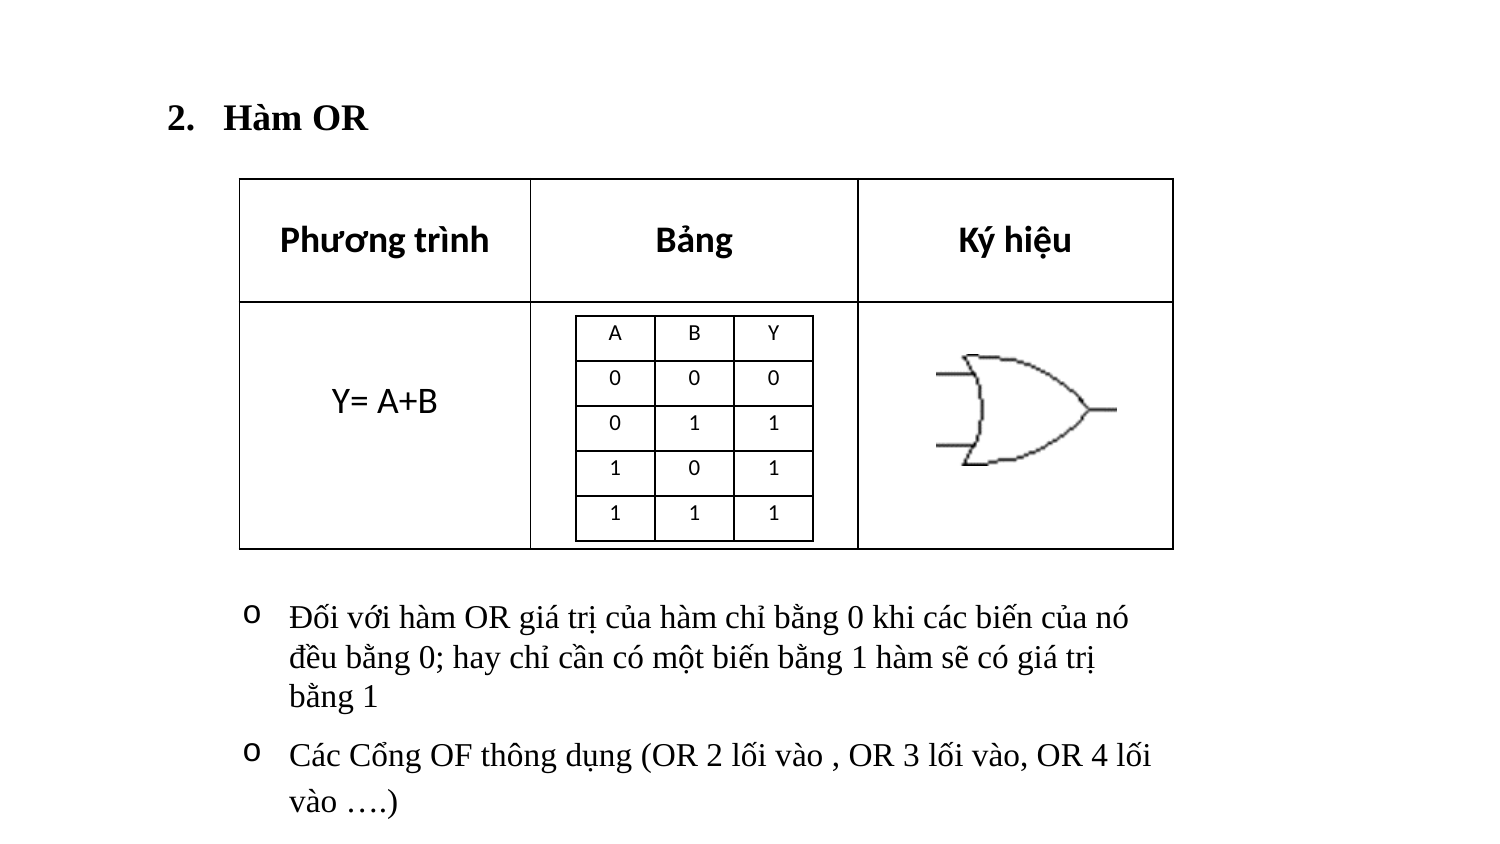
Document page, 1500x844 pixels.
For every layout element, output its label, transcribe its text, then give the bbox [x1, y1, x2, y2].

table_cell 1 [735, 497, 812, 540]
table_header Y [735, 317, 812, 360]
table_cell 0 [656, 362, 733, 405]
table_cell 1 [656, 497, 733, 540]
table_cell 1 [735, 452, 812, 495]
table_cell 0 [577, 407, 654, 450]
table_header A [577, 317, 654, 360]
table_cell 0 [656, 452, 733, 495]
table_cell [859, 303, 1172, 548]
table_header Ký hiệu [859, 180, 1172, 301]
table_header Bảng [531, 180, 857, 301]
text_box Hàm OR [152, 79, 974, 146]
table_cell 1 [656, 407, 733, 450]
table_header Phương trình [240, 180, 530, 301]
table_header B [656, 317, 733, 360]
table_cell 0 [577, 362, 654, 405]
table_cell 0 [735, 362, 812, 405]
table_cell 1 [577, 497, 654, 540]
picture [936, 354, 1117, 466]
table_cell 1 [577, 452, 654, 495]
table_cell Y= A+B [240, 303, 530, 548]
table_cell [531, 303, 857, 548]
table_cell 1 [735, 407, 812, 450]
text_box Đối với hàm OR giá trị của hàm chỉ bằng 0 khi các biến của nó đều bằng 0; hay chỉ cần có một biến bằng 1 hàm sẽ có giá trị bằng 1 Các Cổng OF thông dụng (OR 2 lối vào , OR 3 lối vào, OR 4 lối vào ….) [152, 587, 1286, 827]
